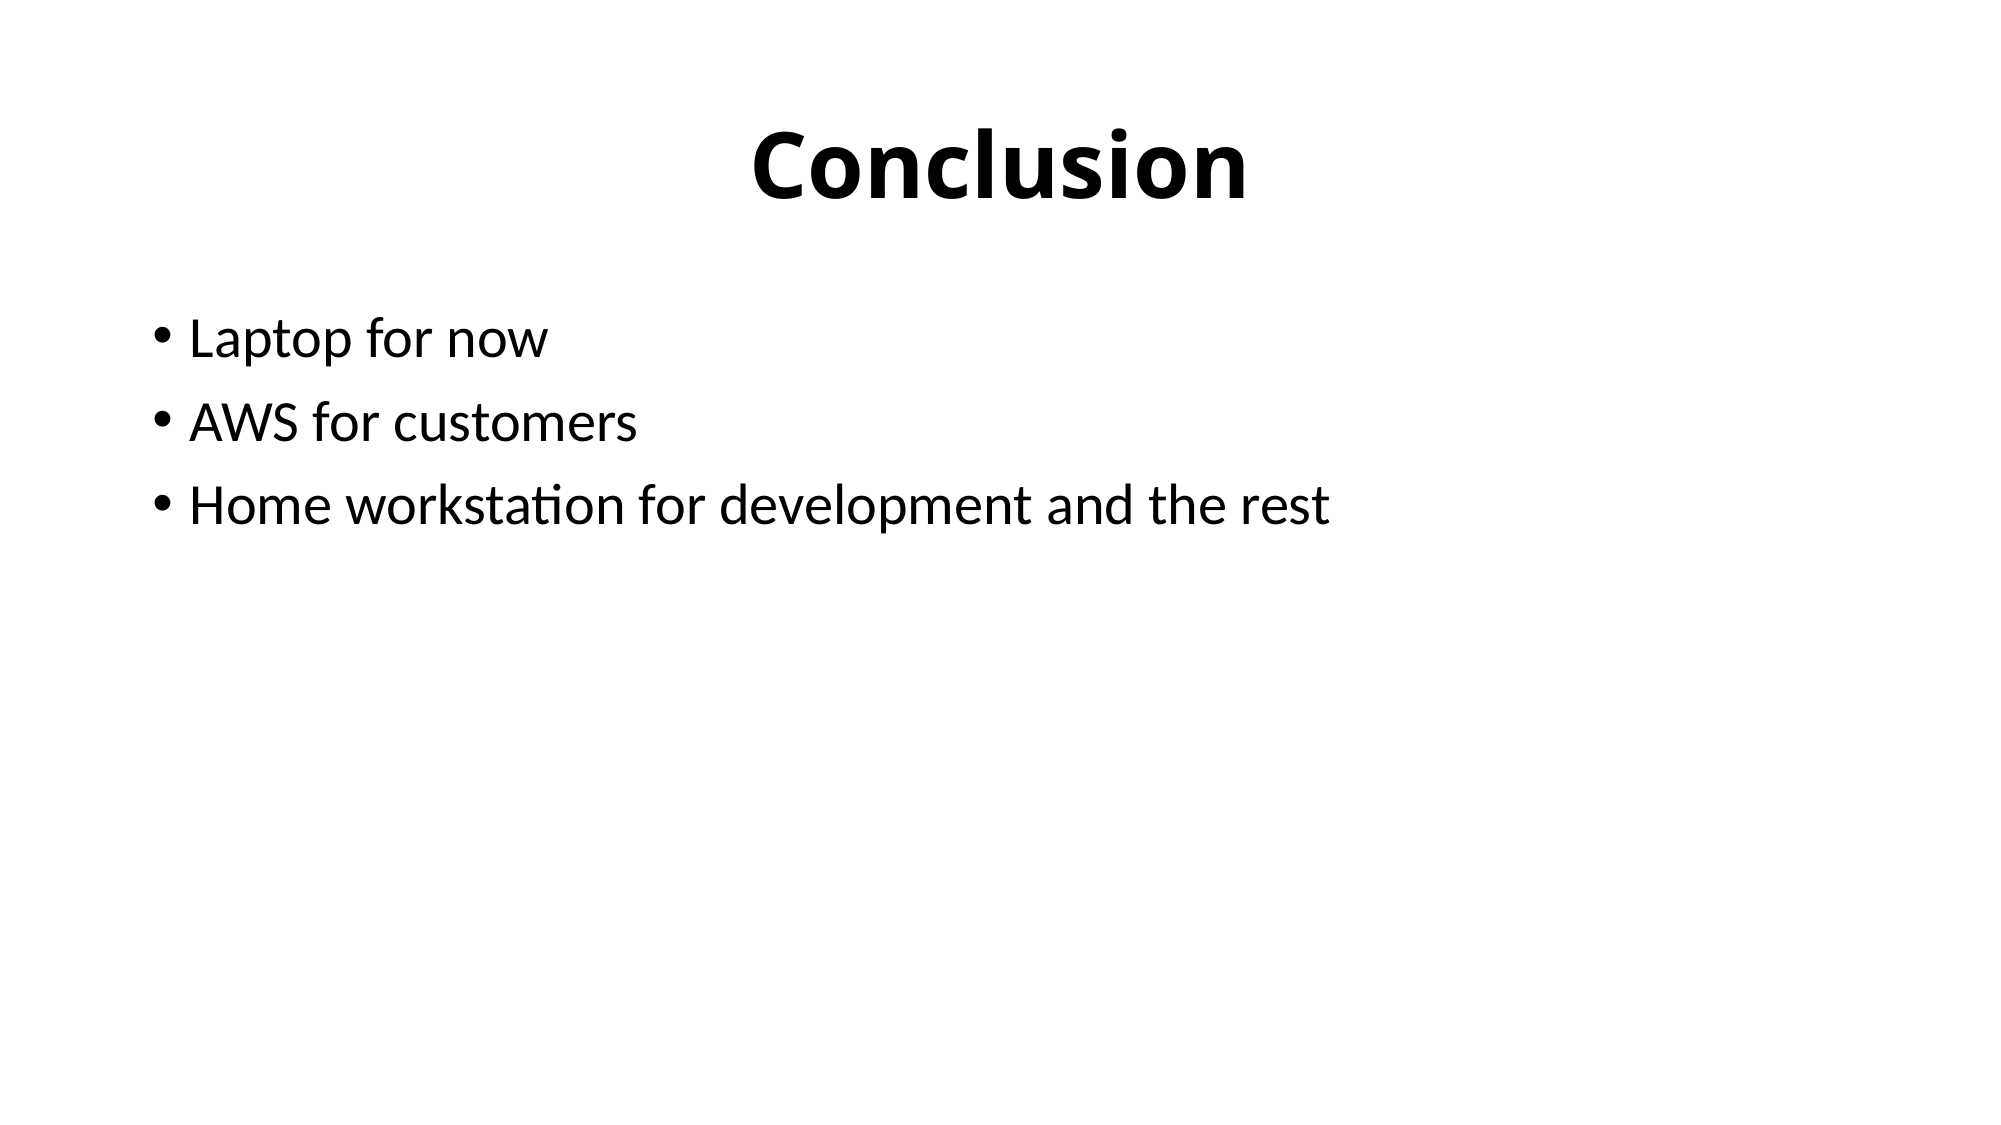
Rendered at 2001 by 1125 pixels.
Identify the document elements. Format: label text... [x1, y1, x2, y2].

title Conclusion [137, 59, 1863, 278]
list Laptop for now AWS for customers Home workstation for development and the rest [137, 299, 1863, 1014]
